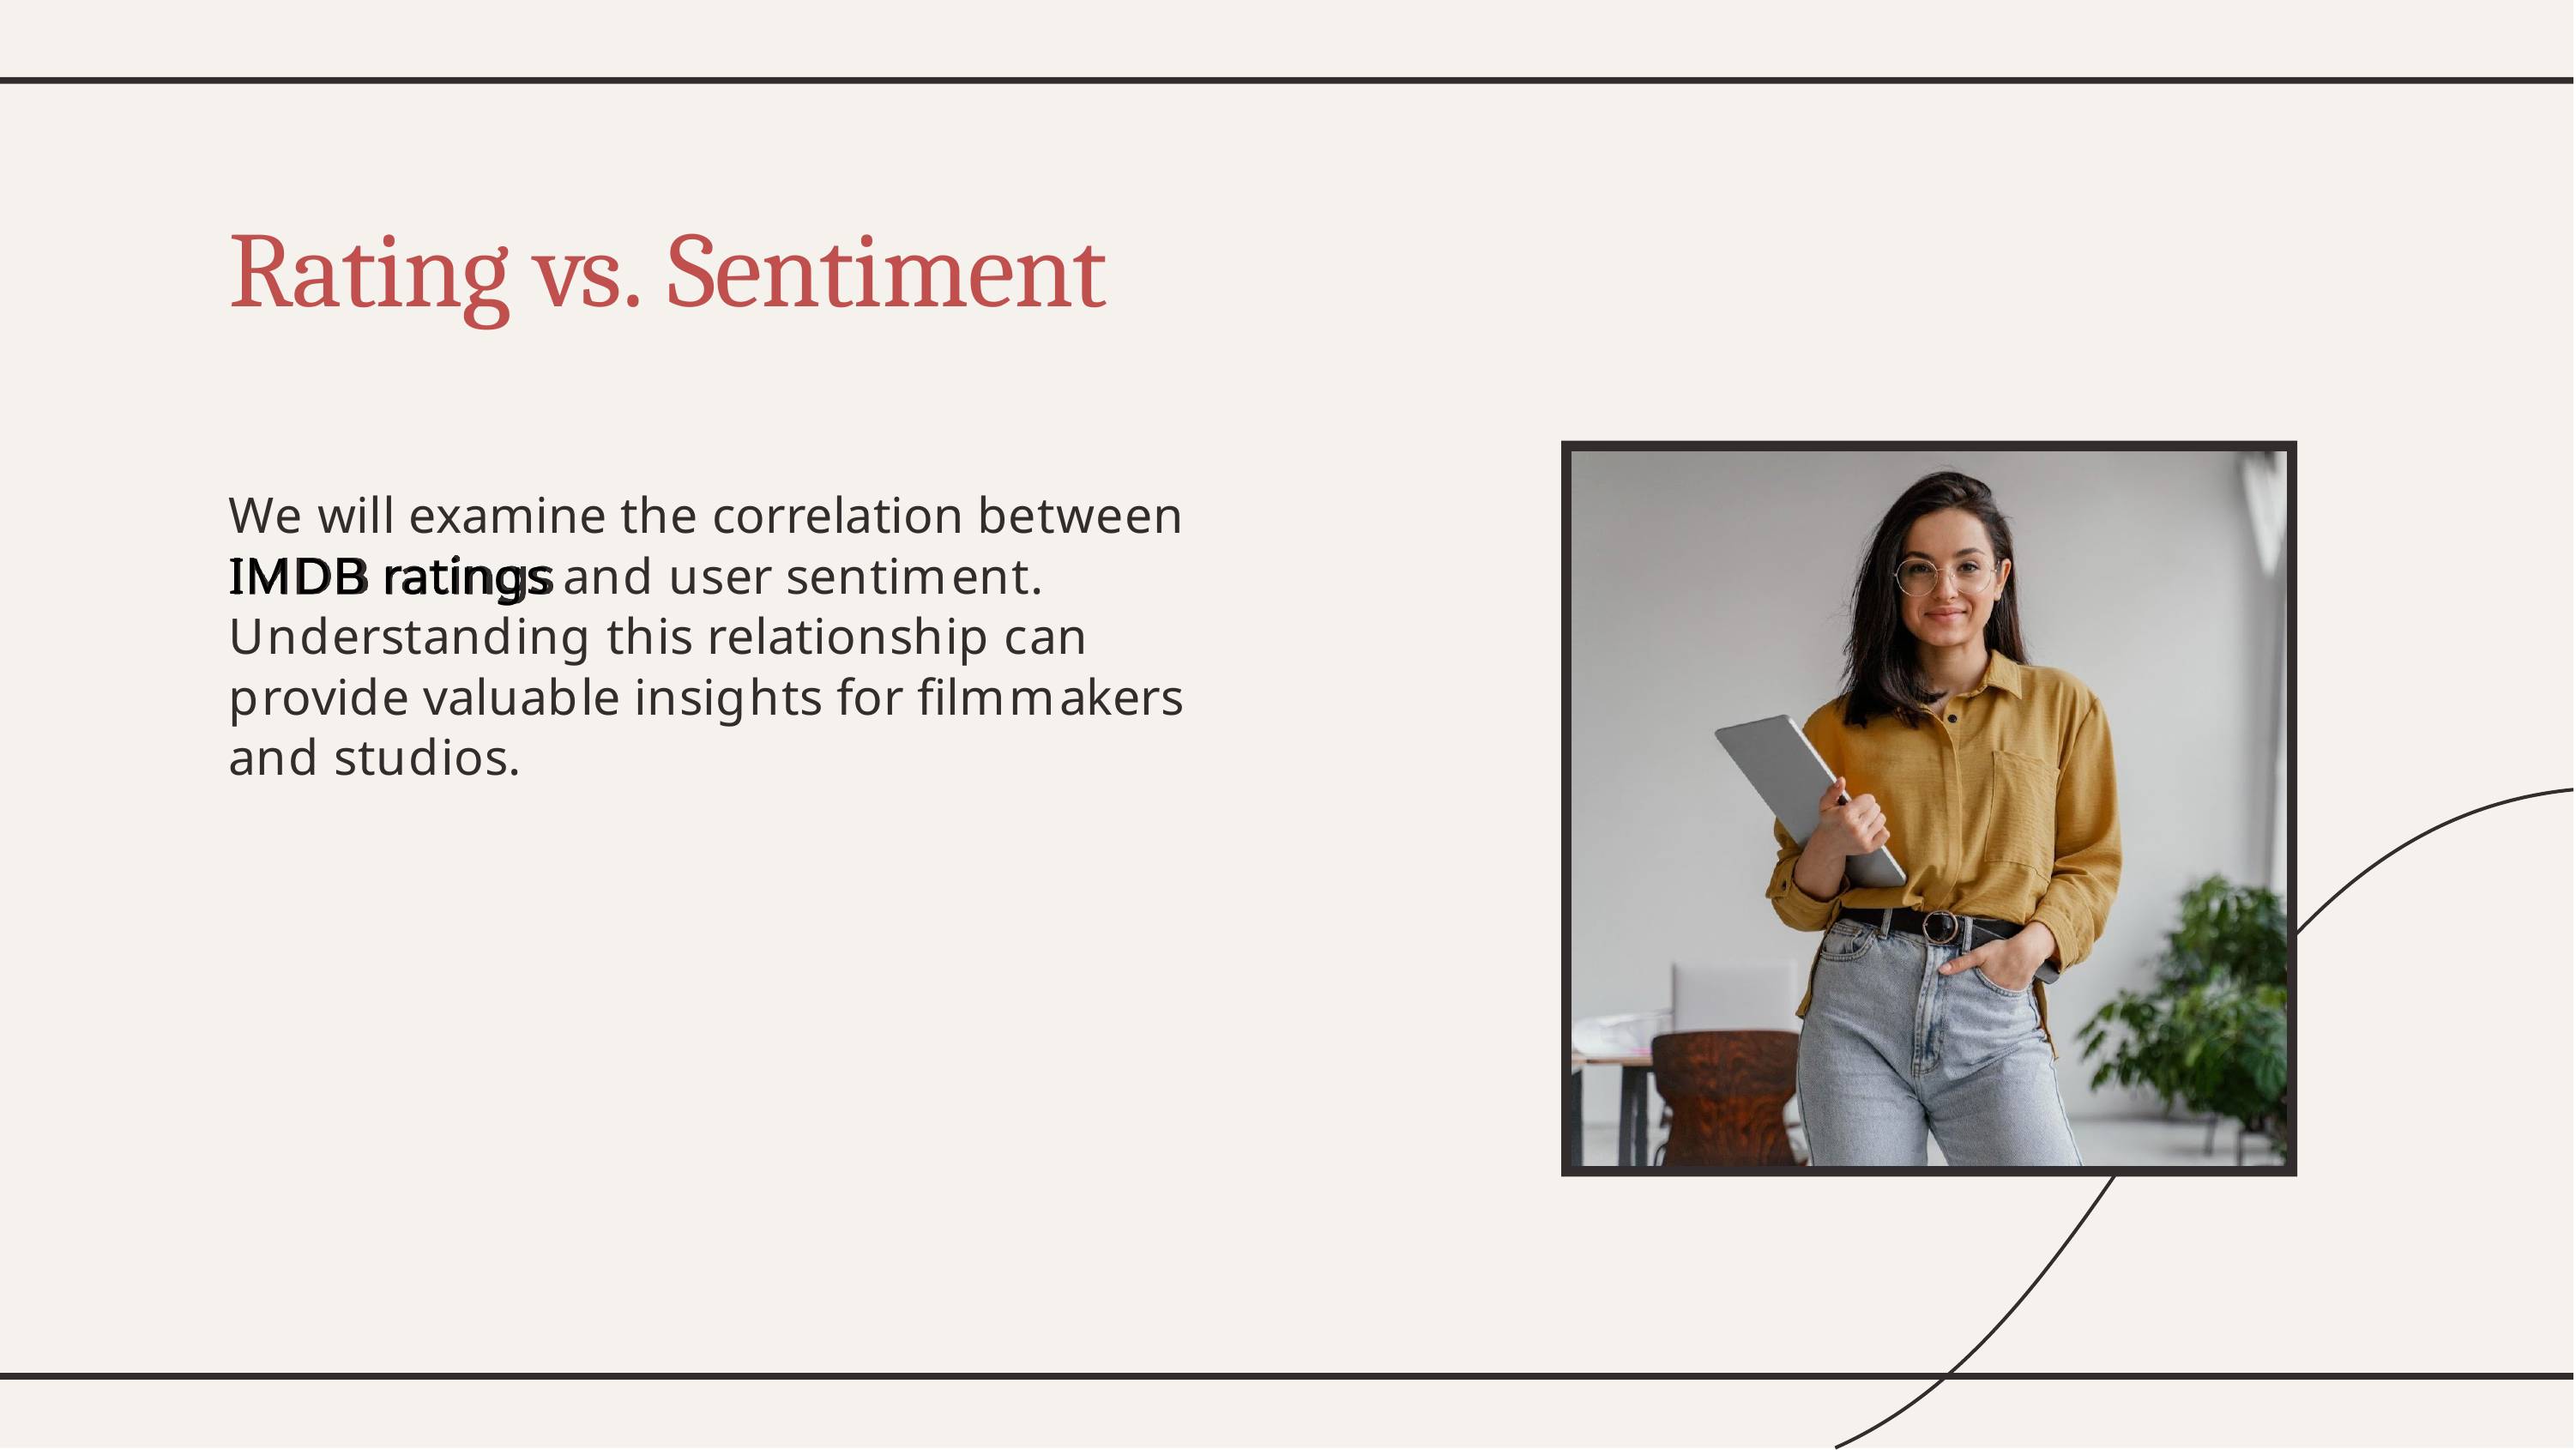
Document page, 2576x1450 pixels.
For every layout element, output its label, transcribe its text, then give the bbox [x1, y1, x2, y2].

text_box We will examine the correlation between IMDB ratings and user sentiment. Understanding this relationship can provide valuable insights for ﬁlmmakers and studios. [226, 482, 1240, 785]
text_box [1560, 440, 2576, 1450]
text_box [0, 1373, 1556, 1380]
picture [233, 555, 553, 605]
text_box [0, 76, 2573, 84]
title Rating vs. Sentiment [226, 197, 1132, 442]
